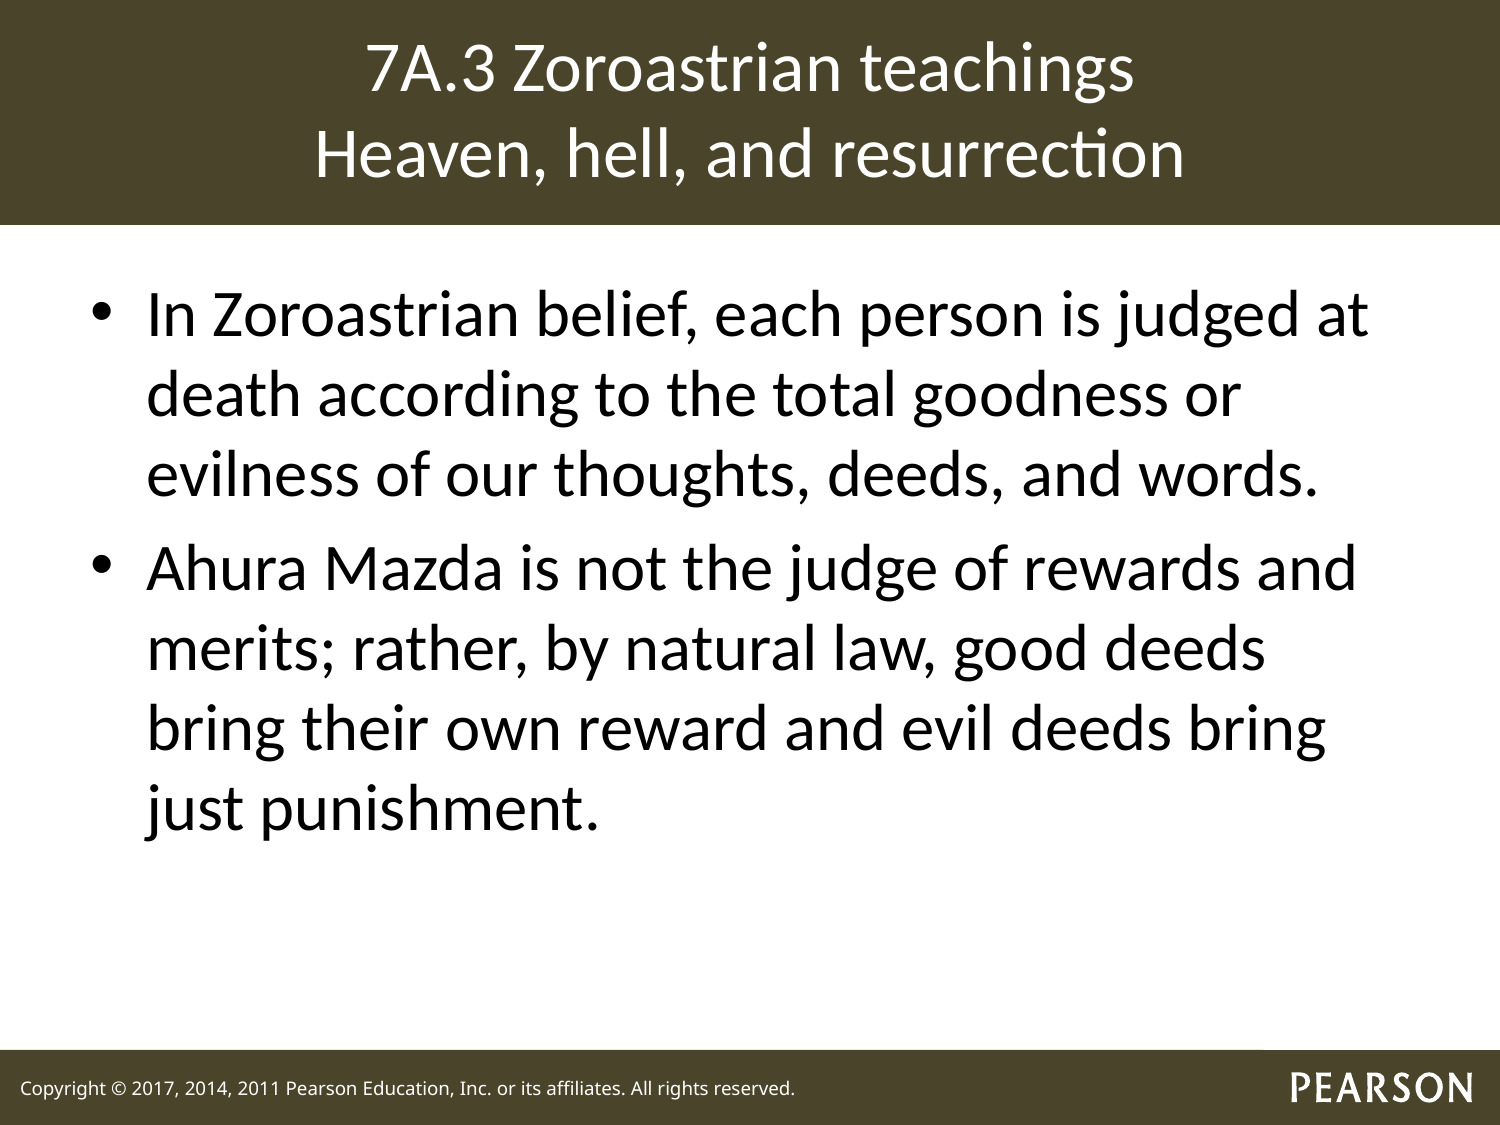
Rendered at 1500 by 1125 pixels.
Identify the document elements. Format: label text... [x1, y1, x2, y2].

list In Zoroastrian belief, each person is judged at death according to the total goodness or evilness of our thoughts, deeds, and words. Ahura Mazda is not the judge of rewards and merits; rather, by natural law, good deeds bring their own reward and evil deeds bring just punishment. [75, 262, 1425, 1005]
title 7A.3 Zoroastrian teachings Heaven, hell, and resurrection [75, 12, 1425, 200]
